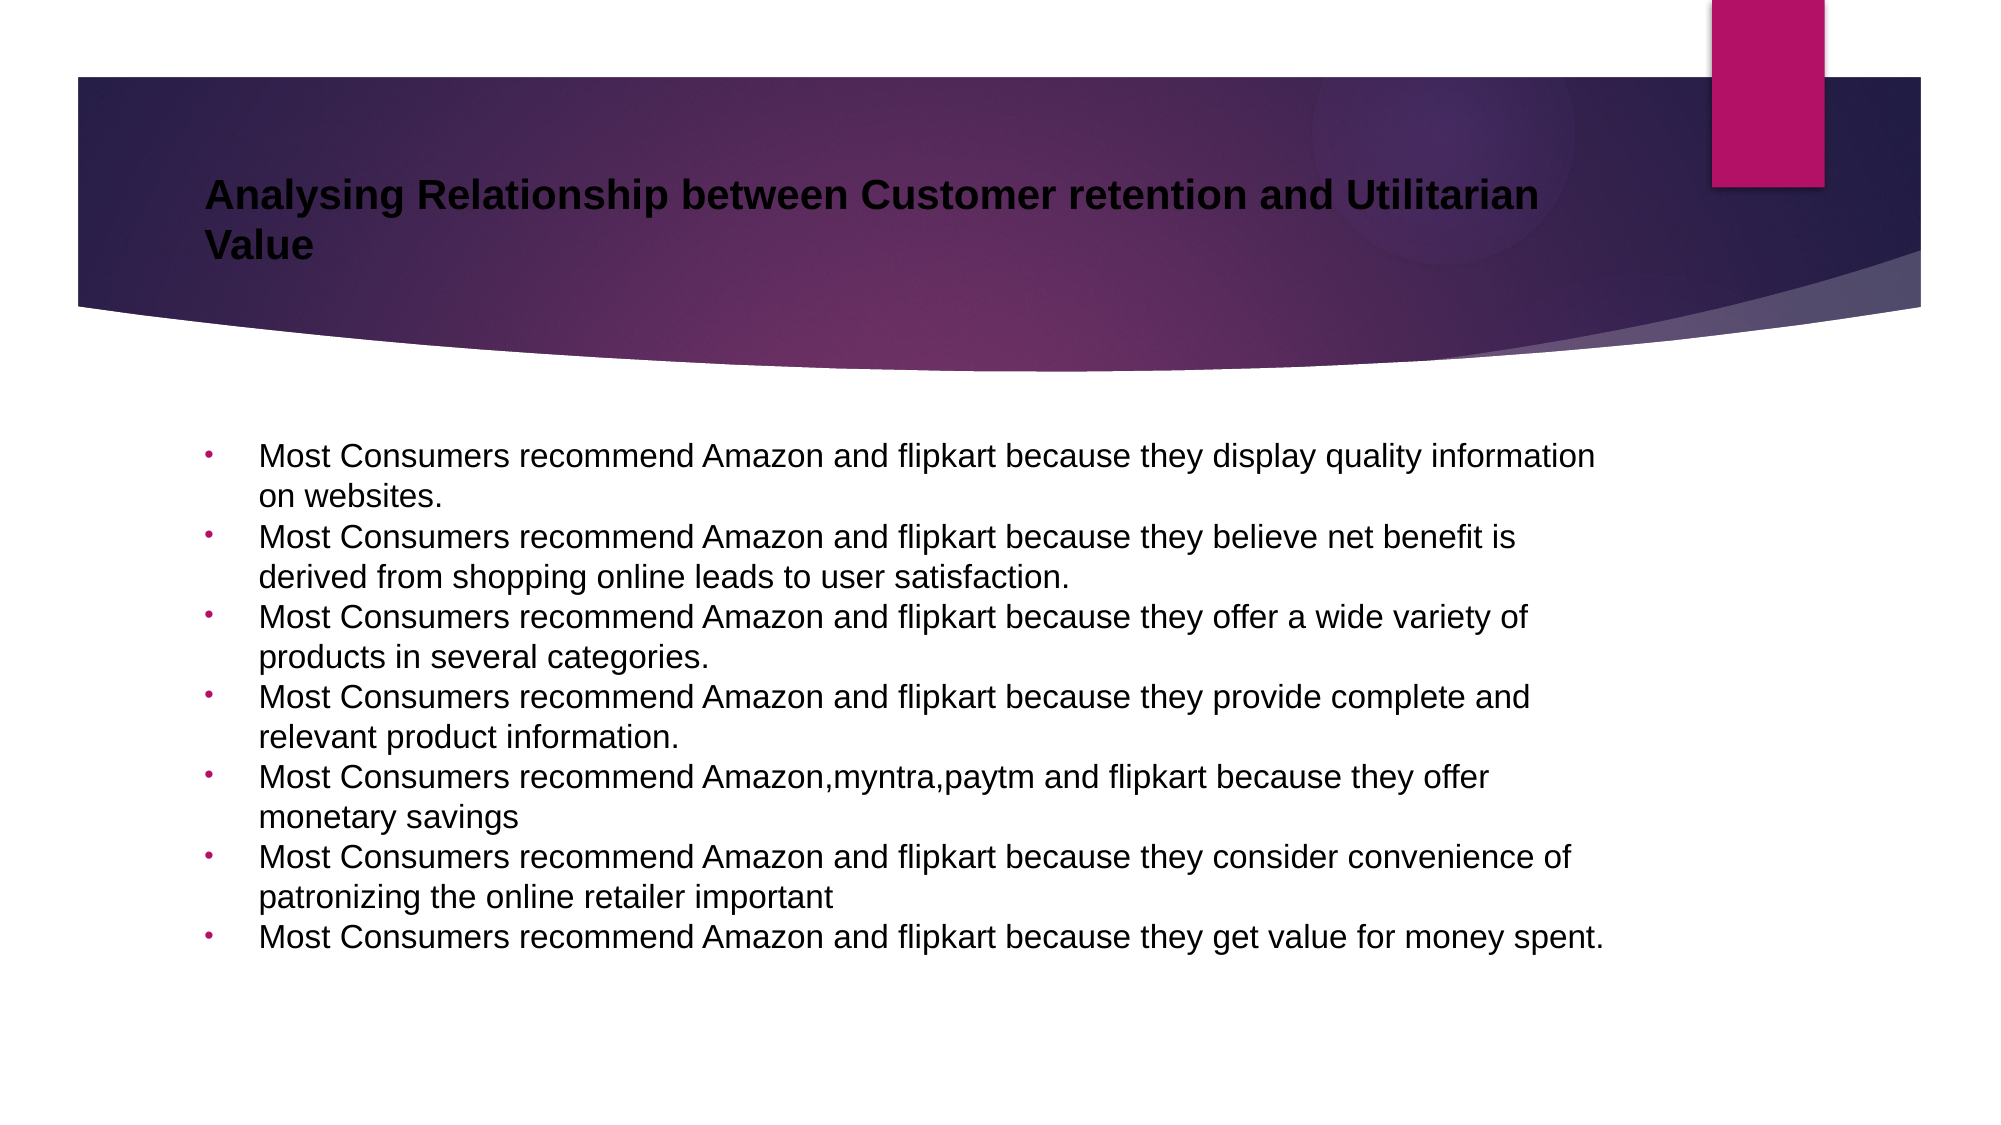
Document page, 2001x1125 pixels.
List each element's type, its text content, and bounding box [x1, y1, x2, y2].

title Analysing Relationship between Customer retention and Utilitarian Value [189, 159, 1627, 276]
list Most Consumers recommend Amazon and flipkart because they display quality information on websites. Most Consumers recommend Amazon and flipkart because they believe net benefit is derived from shopping online leads to user satisfaction. Most Consumers recommend Amazon and flipkart because they offer a wide variety of products in several categories. Most Consumers recommend Amazon and flipkart because they provide complete and relevant product information. Most Consumers recommend Amazon,myntra,paytm and flipkart because they offer monetary savings Most Consumers recommend Amazon and flipkart because they consider convenience of patronizing the online retailer important Most Consumers recommend Amazon and flipkart because they get value for money spent. [189, 427, 1638, 988]
